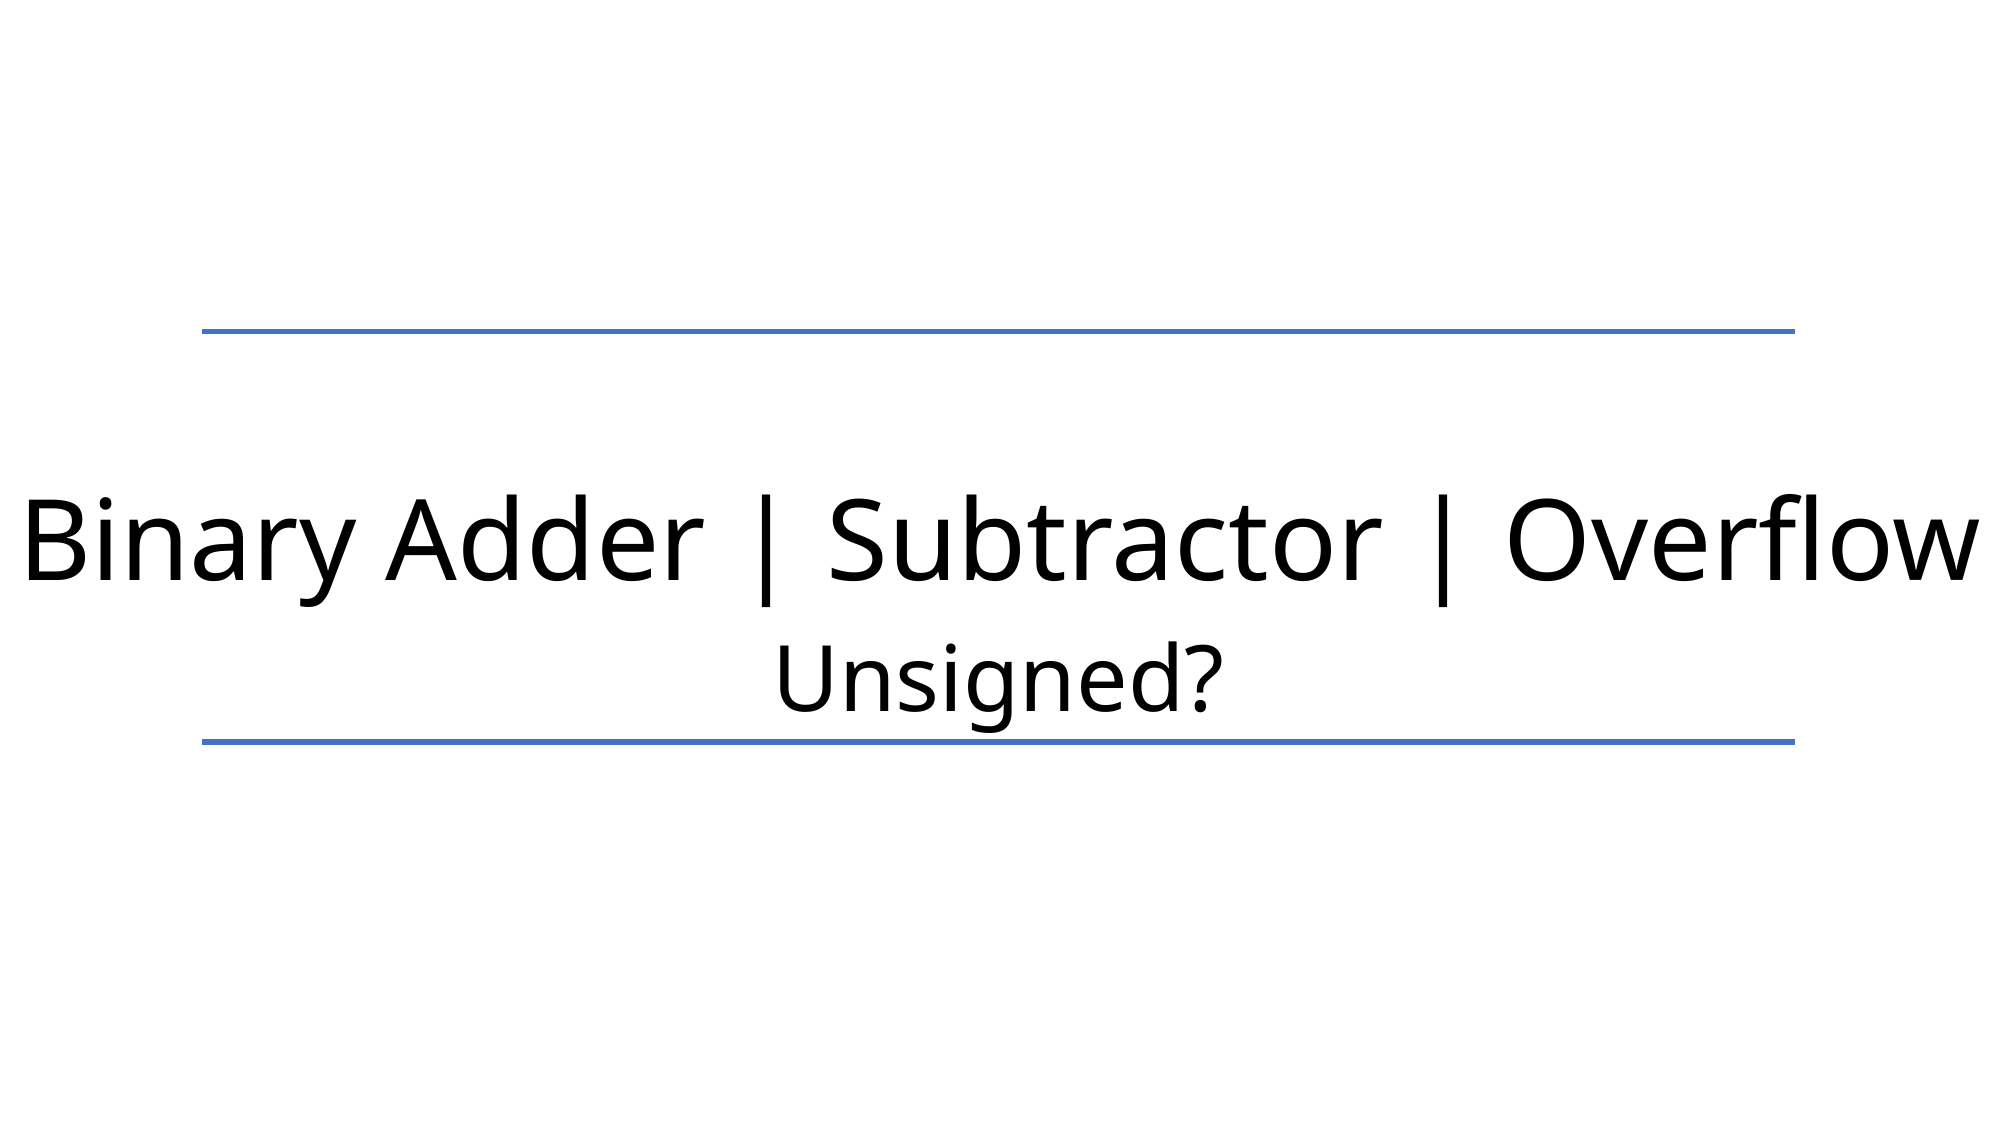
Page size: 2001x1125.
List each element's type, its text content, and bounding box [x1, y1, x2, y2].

text_box Binary Adder | Subtractor | Overflow [0, 460, 2000, 611]
text_box Unsigned? [202, 612, 1795, 737]
